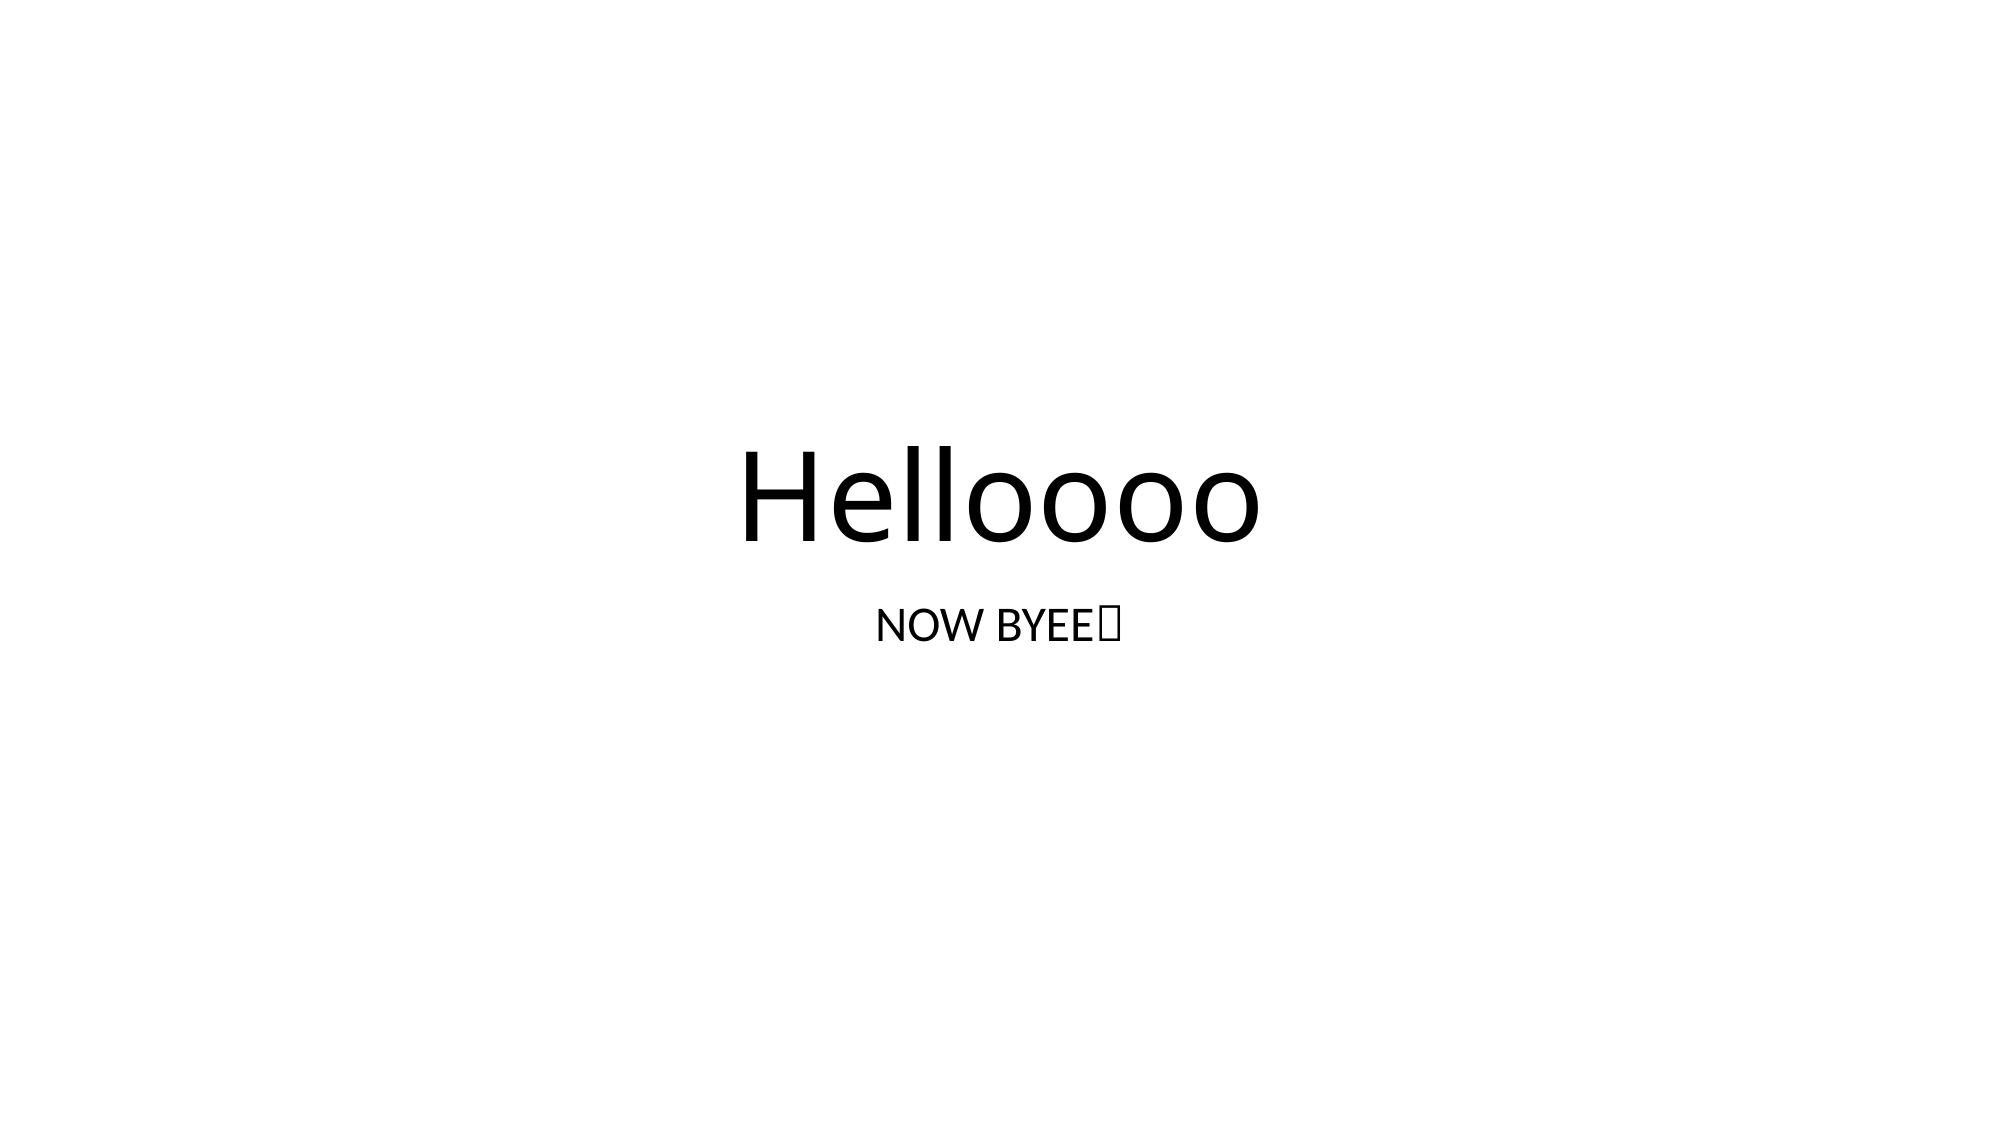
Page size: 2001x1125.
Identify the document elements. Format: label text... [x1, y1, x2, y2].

title Helloooo [249, 184, 1750, 576]
subtitle NOW BYEE [249, 590, 1750, 863]
